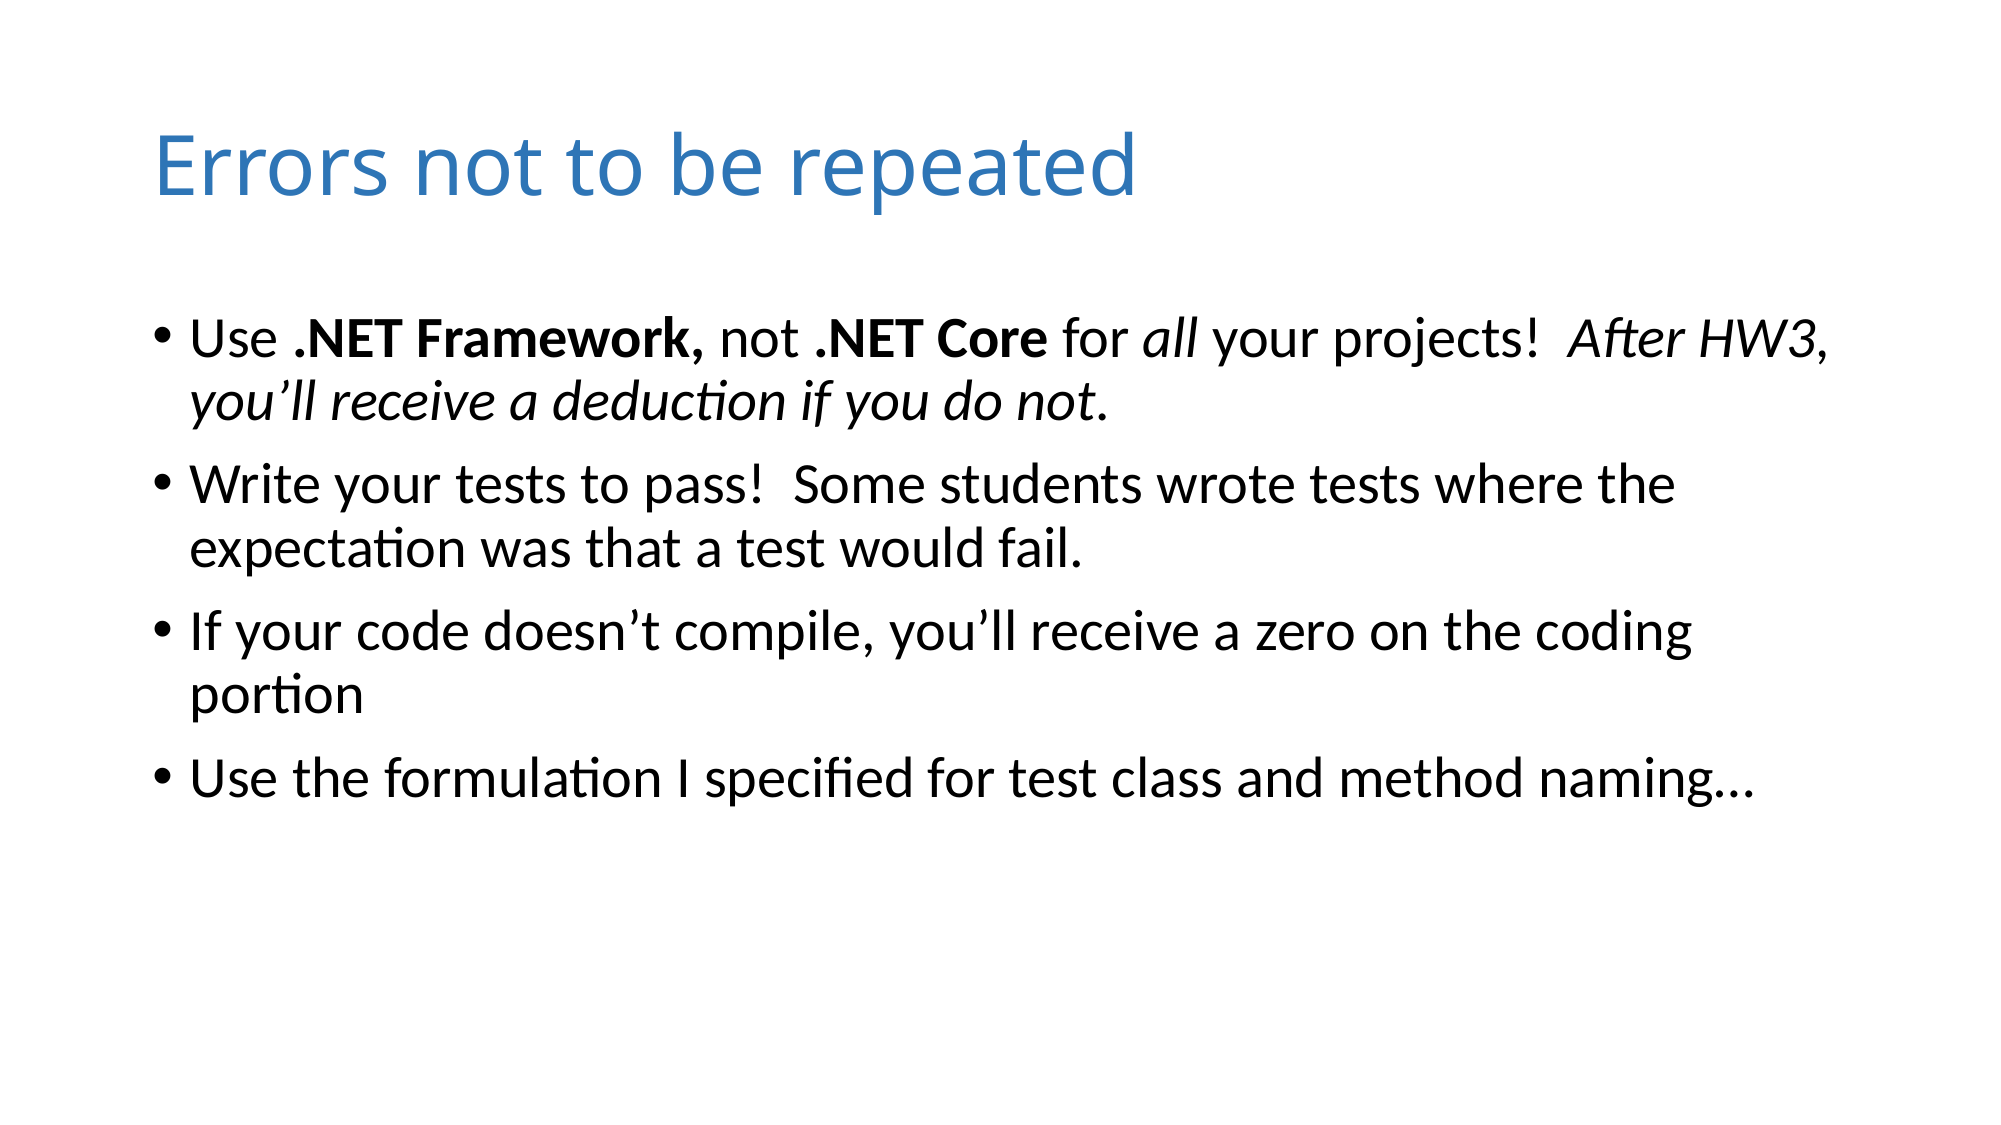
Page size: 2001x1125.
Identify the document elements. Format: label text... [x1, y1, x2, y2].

list Use .NET Framework, not .NET Core for all your projects! After HW3, you’ll receive a deduction if you do not. Write your tests to pass! Some students wrote tests where the expectation was that a test would fail. If your code doesn’t compile, you’ll receive a zero on the coding portion Use the formulation I specified for test class and method naming… [137, 299, 1863, 1014]
title Errors not to be repeated [137, 59, 1863, 278]
